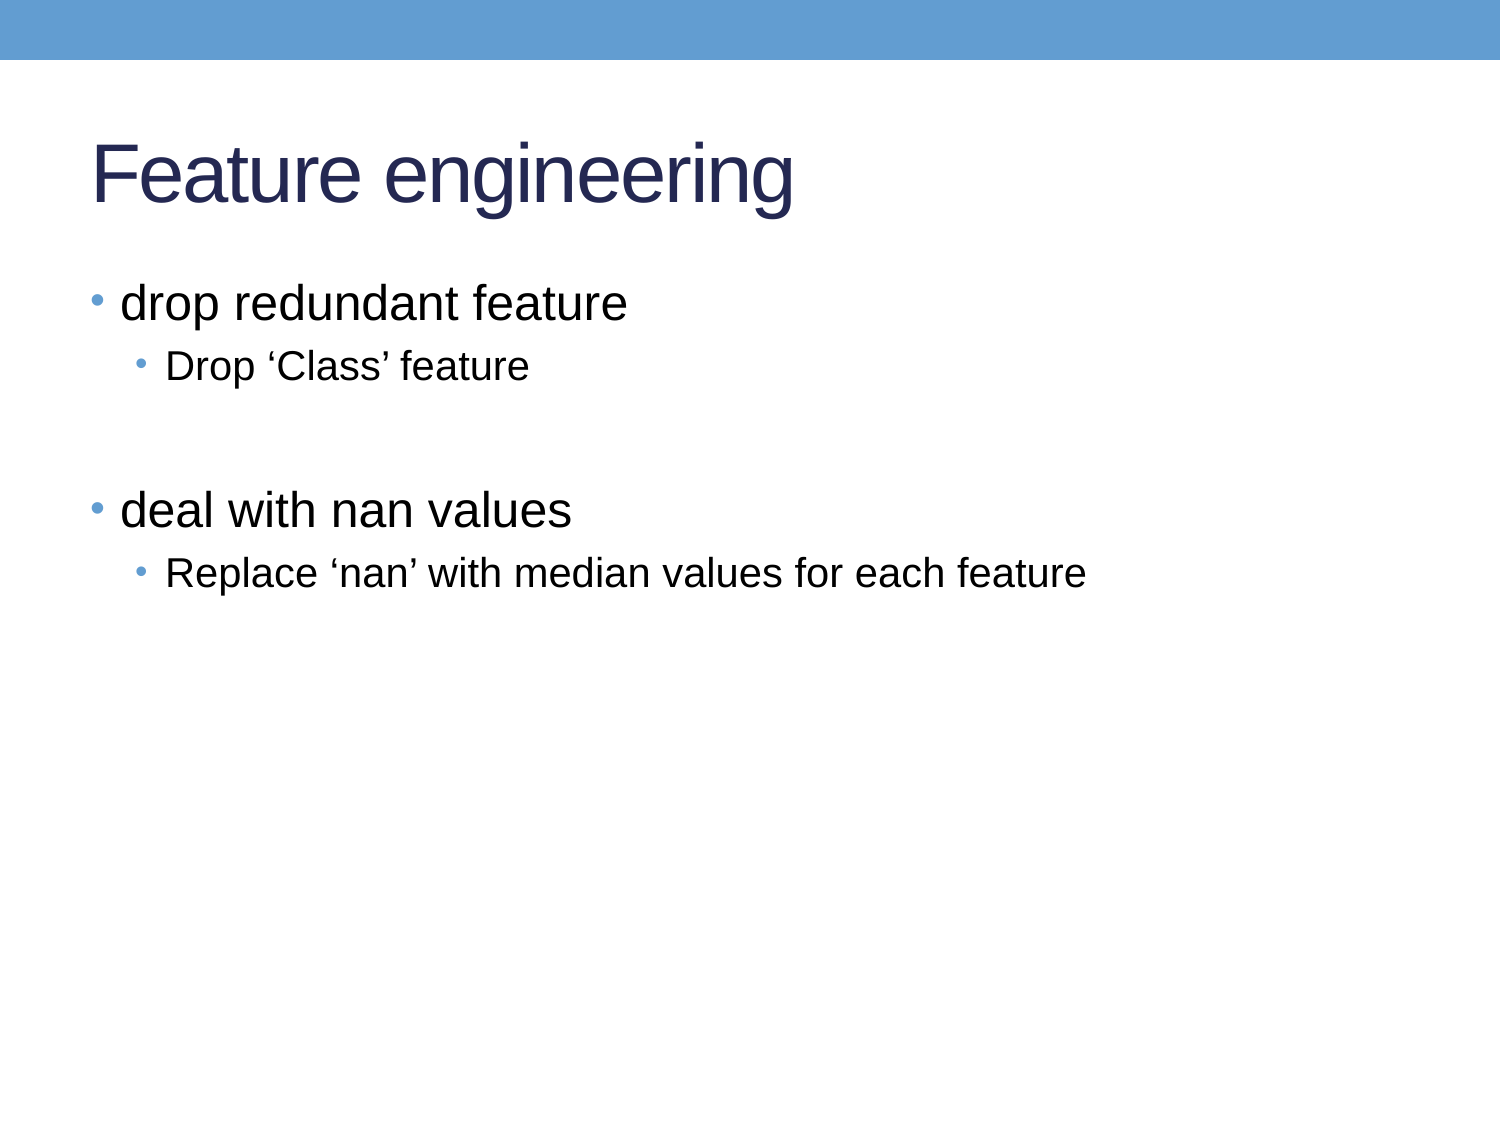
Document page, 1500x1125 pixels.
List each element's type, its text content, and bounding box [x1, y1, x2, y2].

title Feature engineering [75, 87, 1425, 250]
list drop redundant feature Drop ‘Class’ feature deal with nan values Replace ‘nan’ with median values for each feature [75, 262, 1425, 1063]
